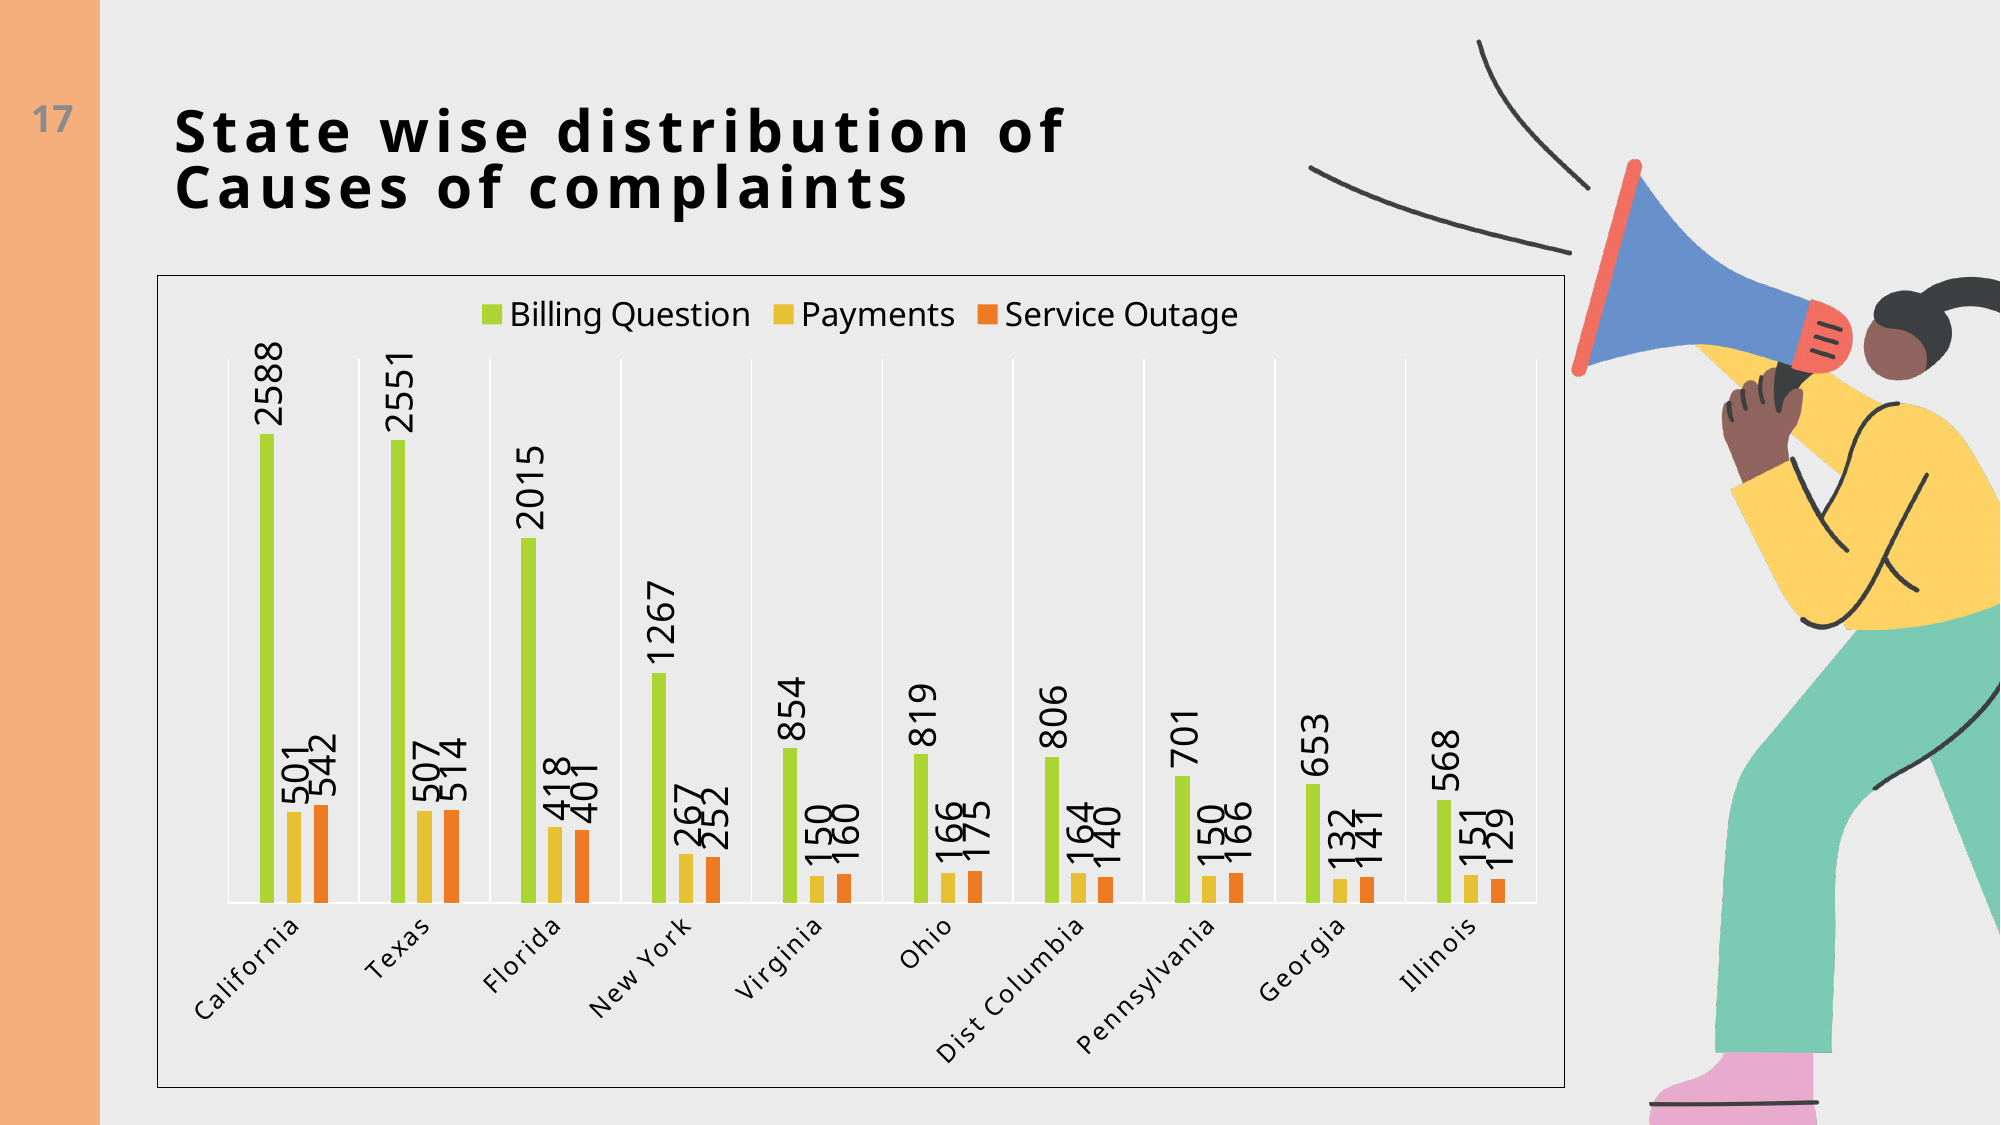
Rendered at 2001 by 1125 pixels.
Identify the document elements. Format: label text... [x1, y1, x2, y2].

chart [156, 274, 1565, 1088]
picture [1286, 0, 2000, 1125]
title State wise distribution of Causes of complaints [159, 100, 1280, 274]
slide_number 17 [2, 93, 103, 154]
